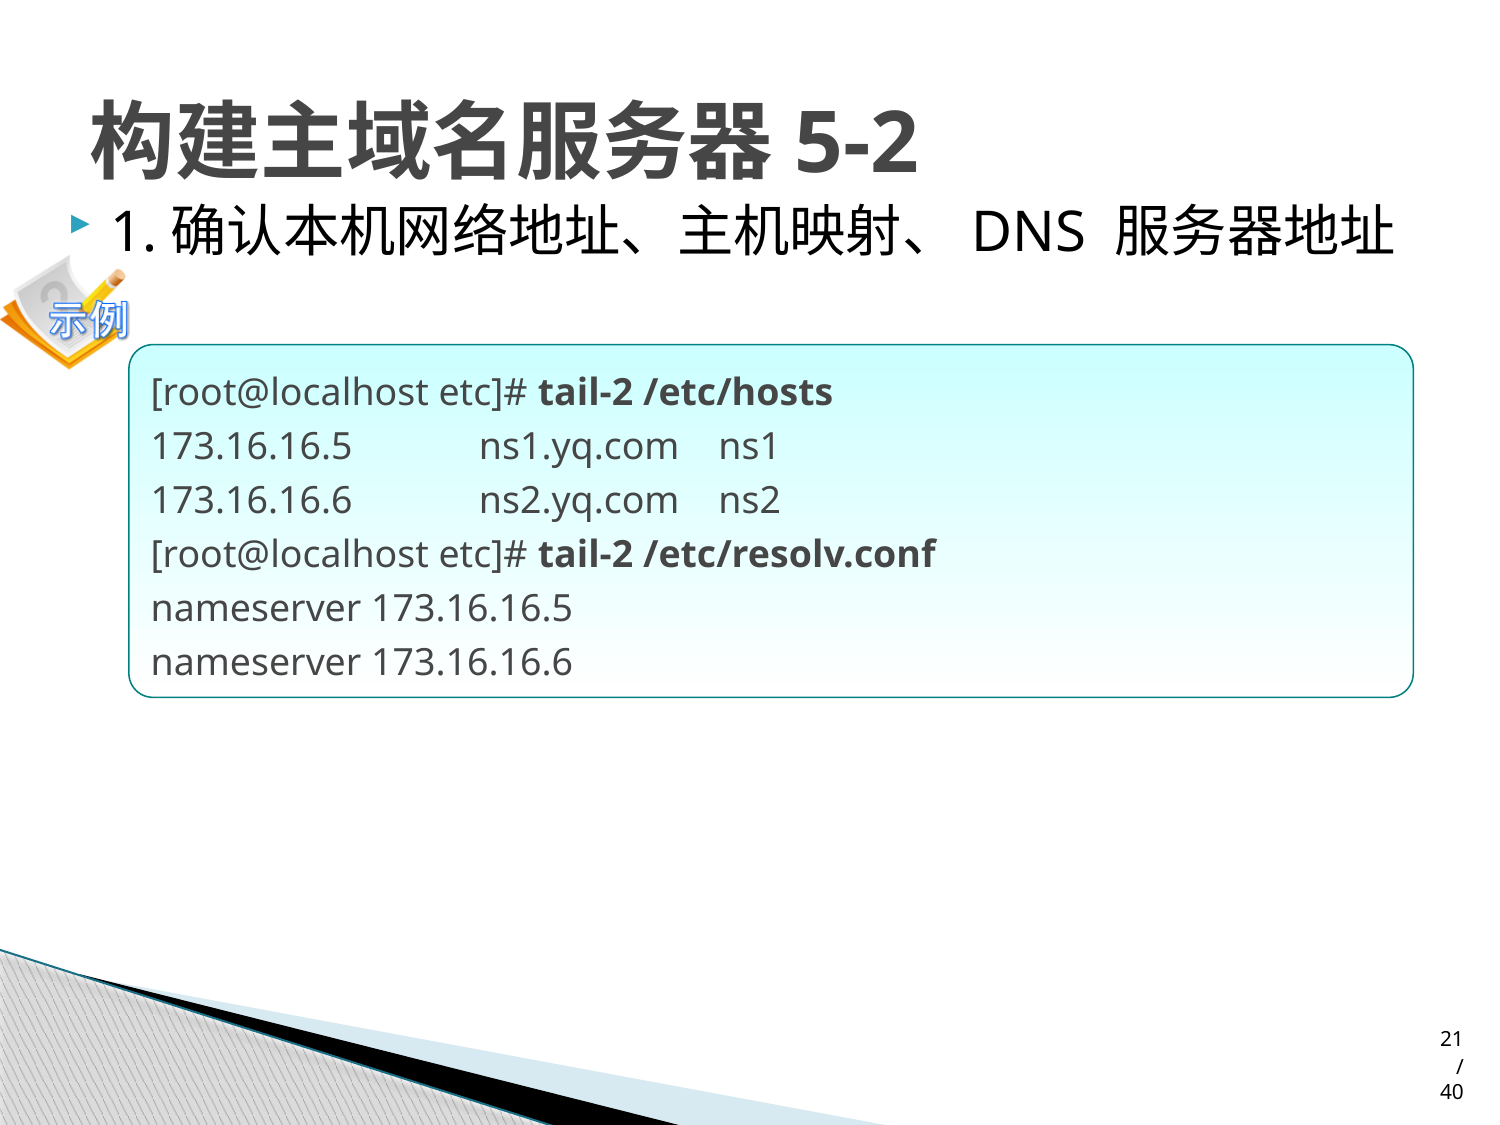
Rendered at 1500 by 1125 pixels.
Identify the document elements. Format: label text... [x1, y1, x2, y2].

picture [0, 234, 178, 396]
slide_number 21/40 [1418, 1051, 1479, 1112]
title 构建主域名服务器5-2 [75, 45, 1425, 233]
text_box [root@localhost etc]# tail-2 /etc/hosts 173.16.16.5 ns1.yq.com ns1 173.16.16.6 ns2.yq.com ns2 [root@localhost etc]# tail-2 /etc/resolv.conf nameserver 173.16.16.5 nameserver 173.16.16.6 [128, 344, 1414, 698]
list 1.确认本机网络地址、主机映射、DNS 服务器地址 [35, 187, 1430, 1032]
